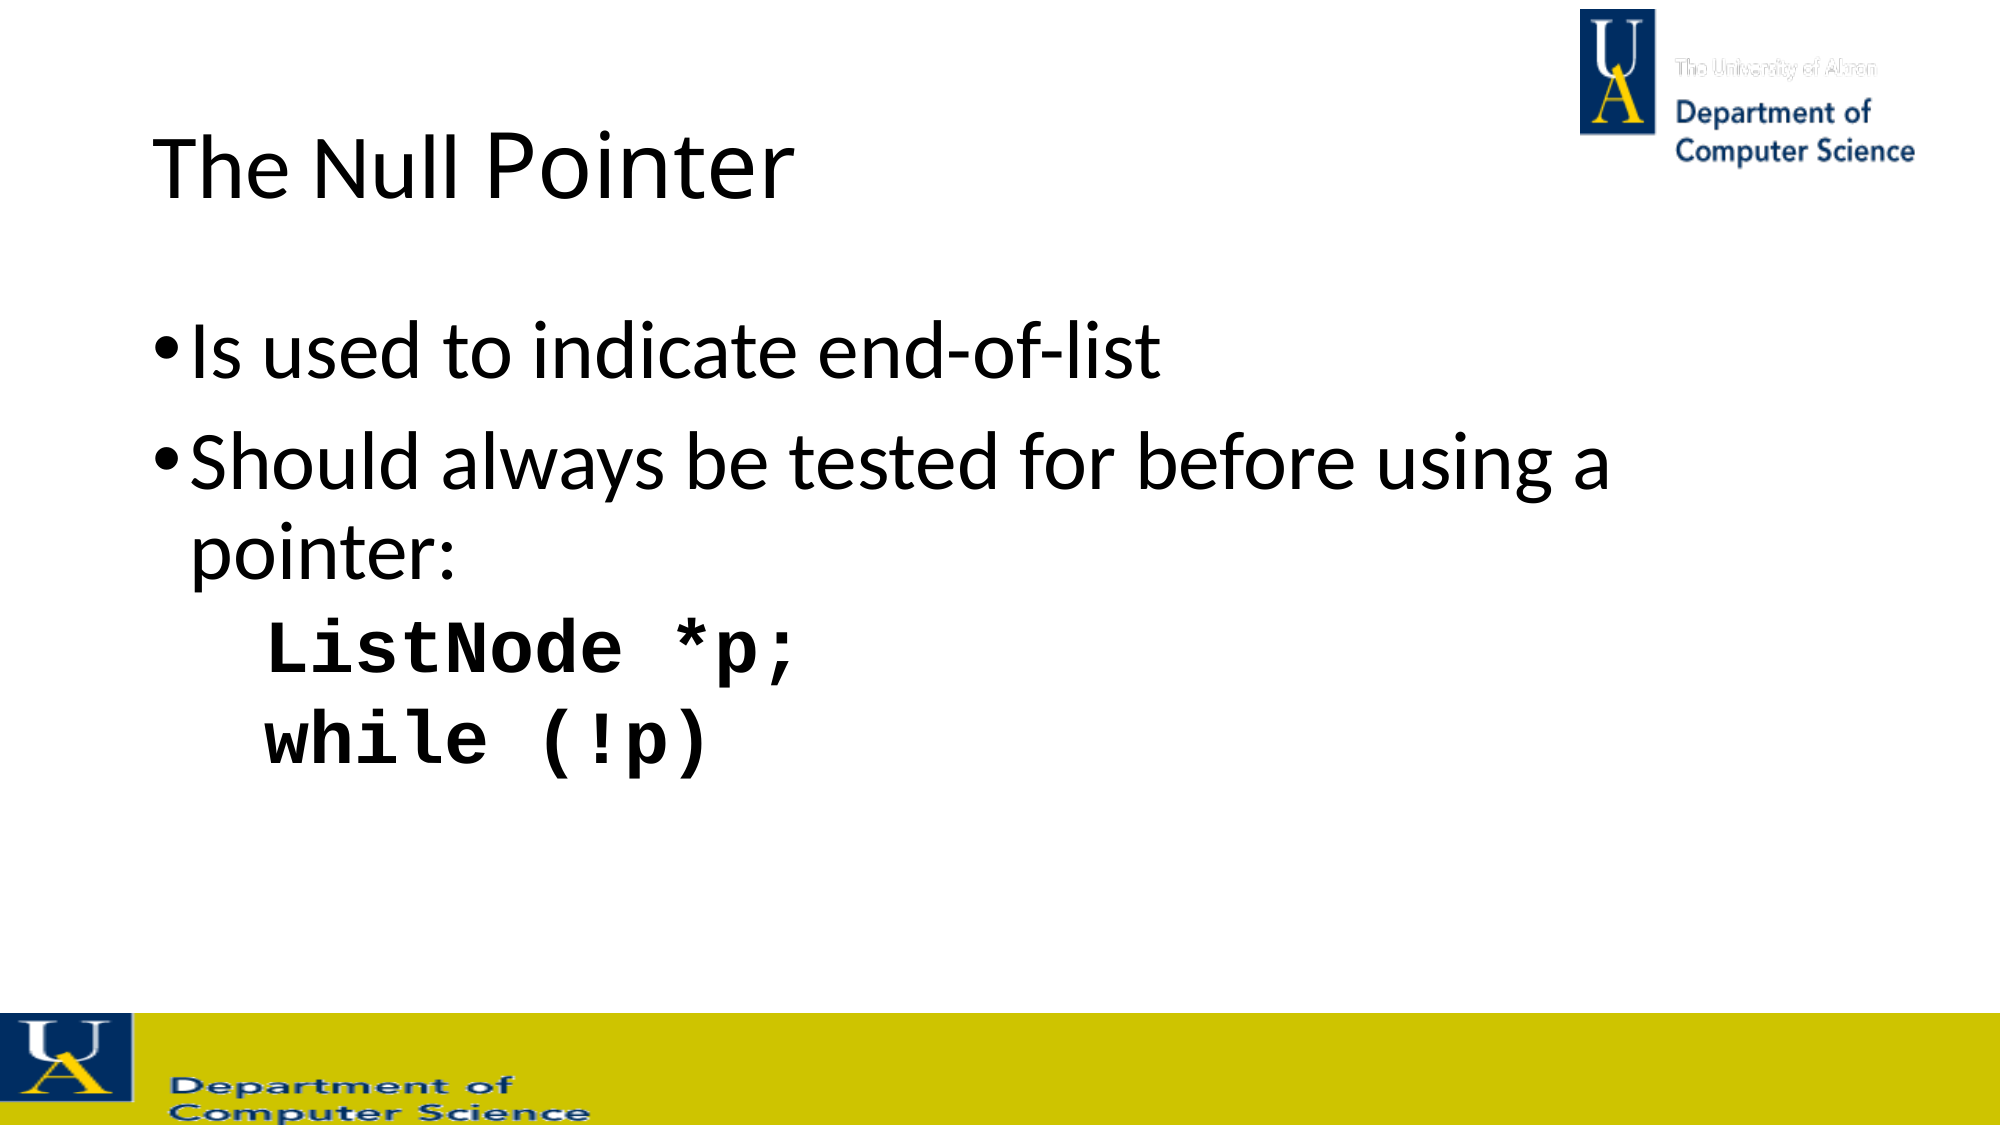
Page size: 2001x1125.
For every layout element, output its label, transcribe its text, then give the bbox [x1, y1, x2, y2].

picture [1580, 9, 2001, 198]
title The Null Pointer [137, 59, 1863, 278]
picture [0, 1013, 2000, 1125]
list Is used to indicate end-of-list Should always be tested for before using a pointer: ListNode *p; while (!p) [137, 299, 1863, 1014]
